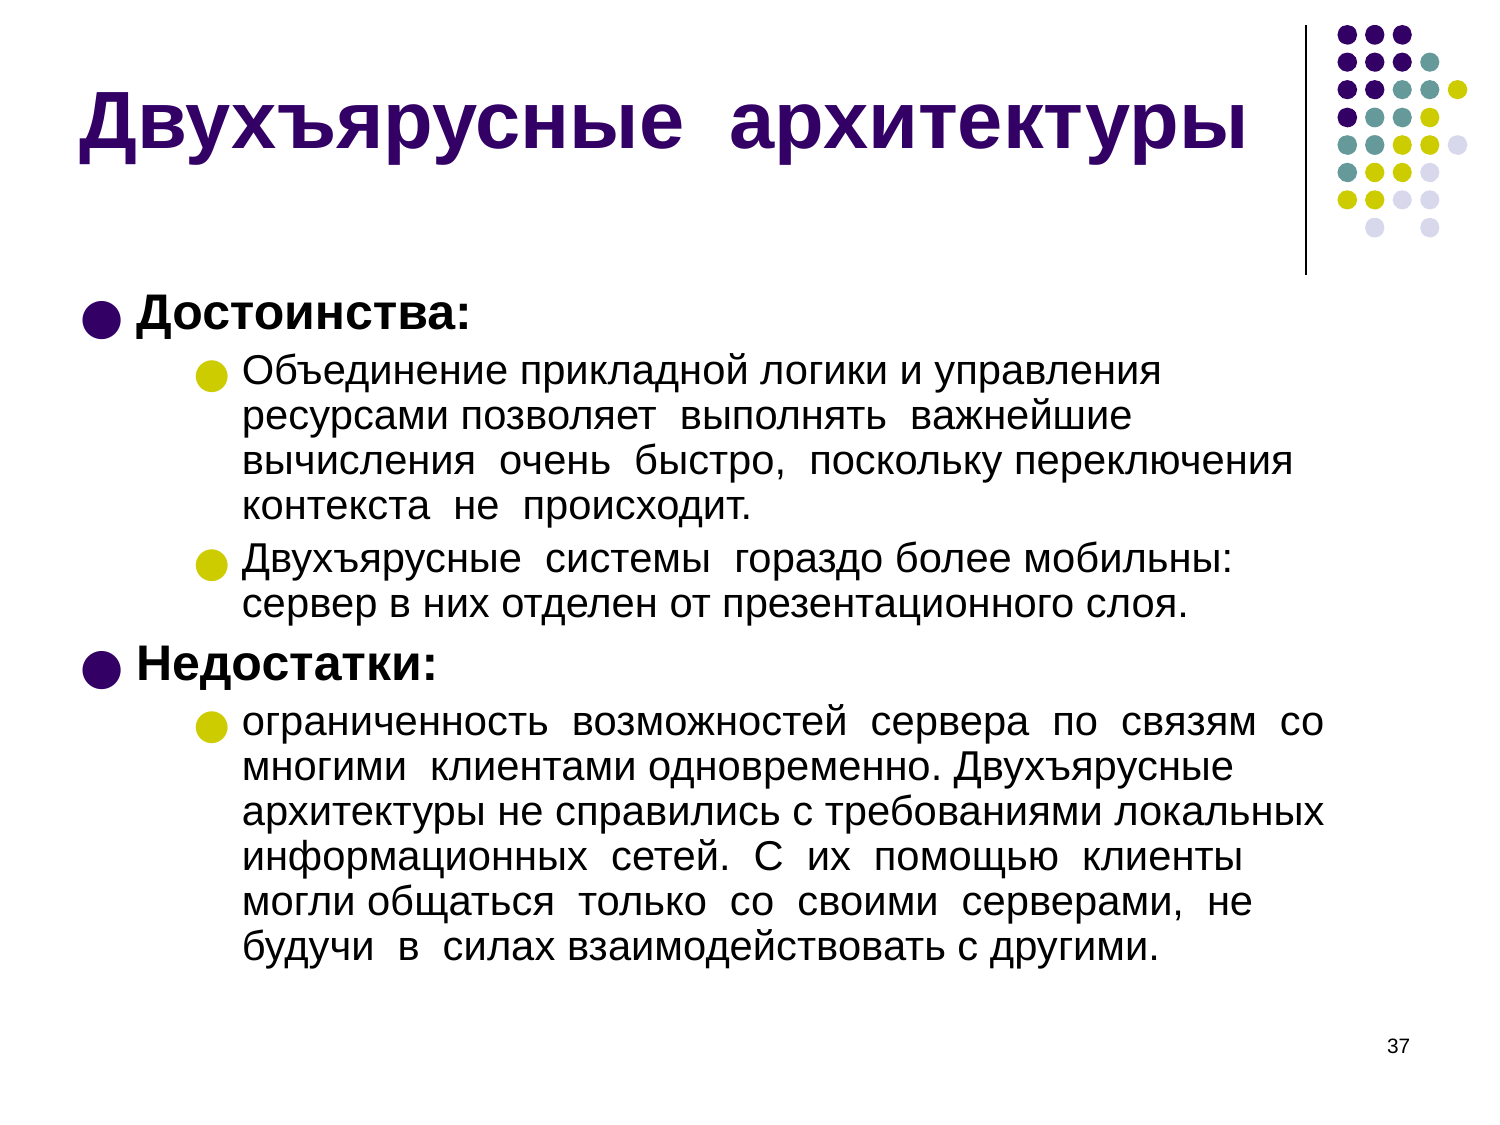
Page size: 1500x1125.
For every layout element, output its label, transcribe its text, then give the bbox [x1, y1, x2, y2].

slide_number ‹#› [1074, 1025, 1425, 1100]
list Достоинства: Объединение прикладной логики и управления ресурсами позволяет выполнять важнейшие вычисления очень быстро, поскольку переключения контекста не происходит. Двухъярусные системы гораздо более мобильны: сервер в них отделен от презентационного слоя. Недостатки: ограниченность возможностей сервера по связям со многими клиентами одновременно. Двухъярусные архитектуры не справились с требованиями локальных информационных сетей. С их помощью клиенты могли общаться только со своими серверами, не будучи в силах взаимодействовать с другими. [64, 278, 1365, 1000]
title Двухъярусные архитектуры [64, 31, 1303, 172]
